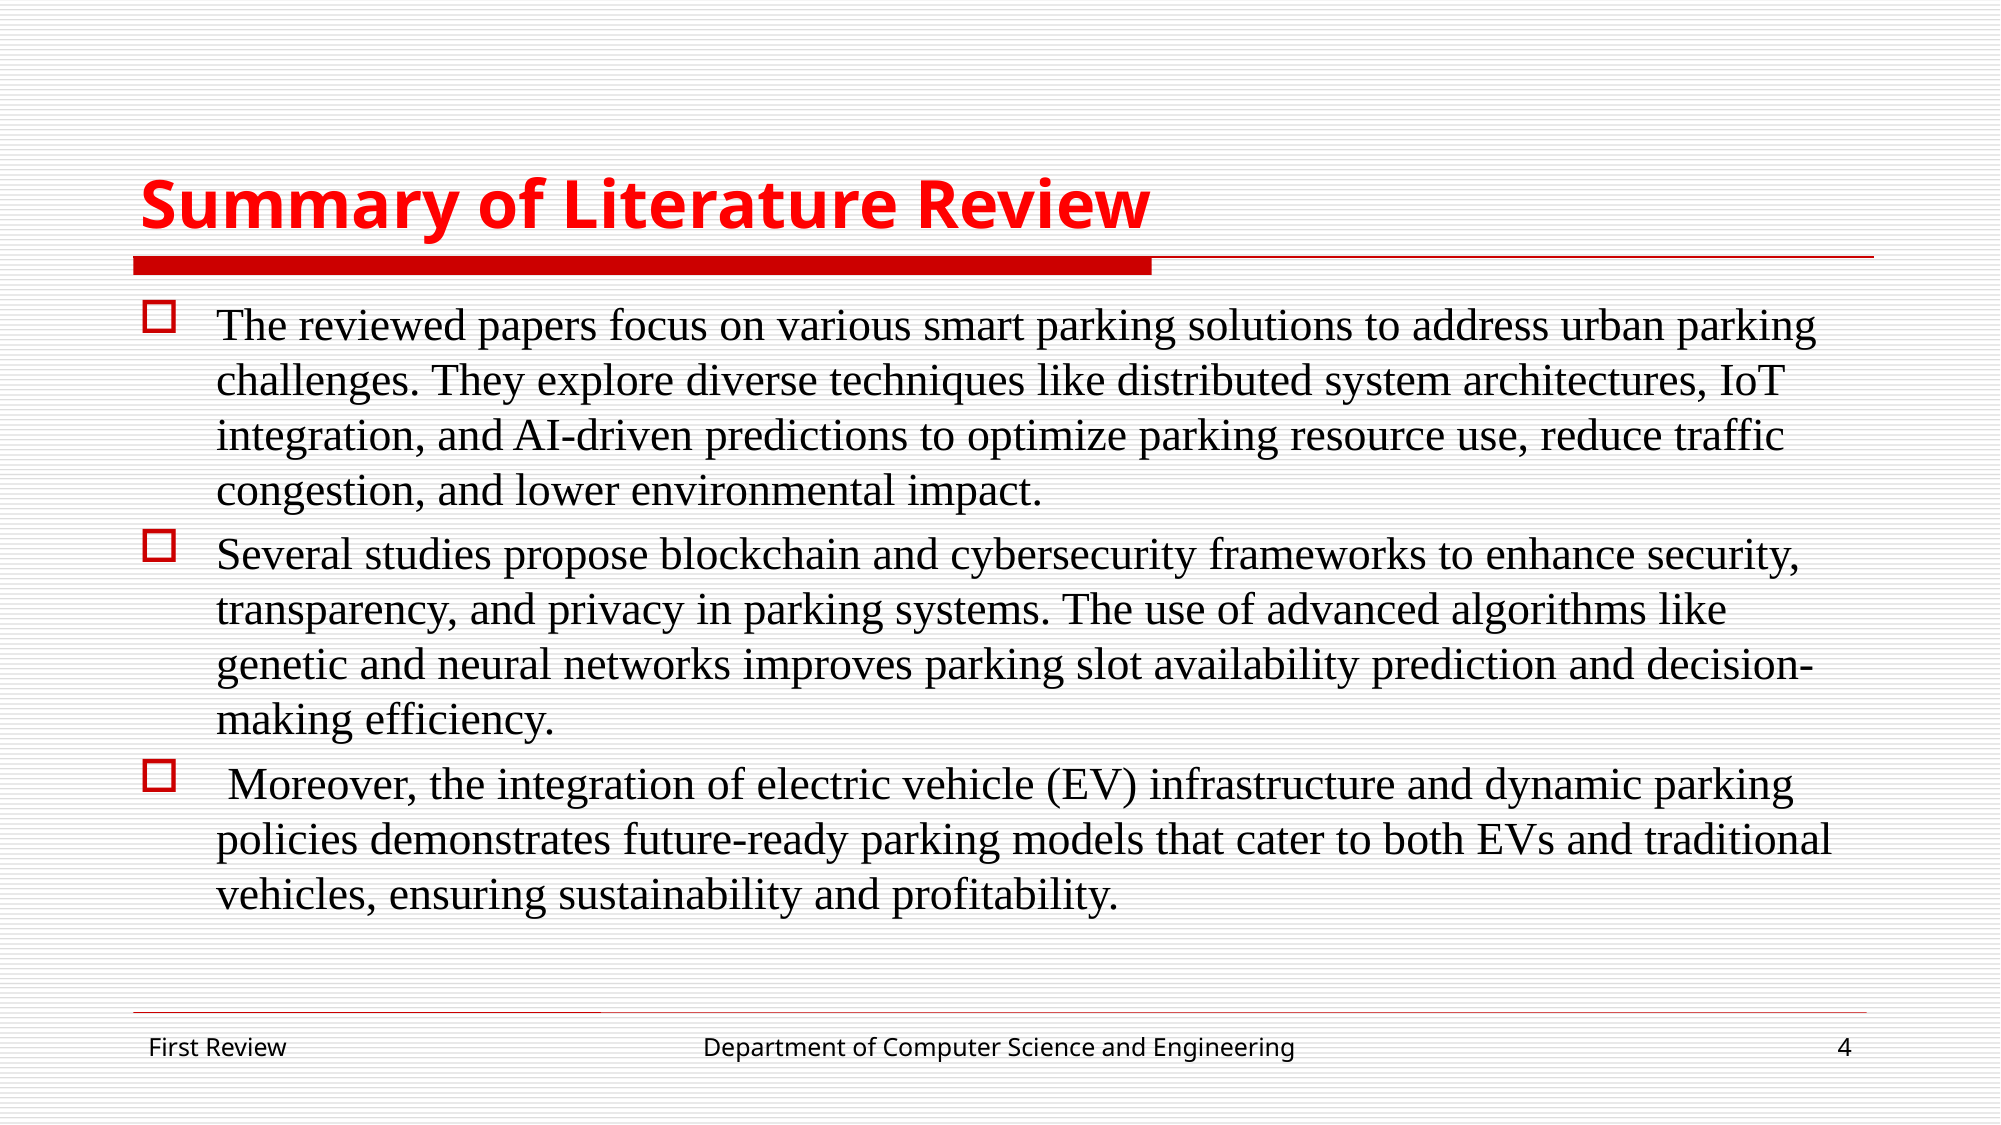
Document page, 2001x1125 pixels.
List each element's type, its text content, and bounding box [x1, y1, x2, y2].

title Summary of Literature Review [125, 50, 1876, 250]
list The reviewed papers focus on various smart parking solutions to address urban parking challenges. They explore diverse techniques like distributed system architectures, IoT integration, and AI-driven predictions to optimize parking resource use, reduce traffic congestion, and lower environmental impact. Several studies propose blockchain and cybersecurity frameworks to enhance security, transparency, and privacy in parking systems. The use of advanced algorithms like genetic and neural networks improves parking slot availability prediction and decision-making efficiency. Moreover, the integration of electric vehicle (EV) infrastructure and dynamic parking policies demonstrates future-ready parking models that cater to both EVs and traditional vehicles, ensuring sustainability and profitability. [123, 287, 1874, 988]
picture [0, 0, 2001, 1125]
slide_number First Review [133, 1024, 567, 1103]
footer Department of Computer Science and Engineering [683, 1024, 1317, 1103]
slide_number 4 [1433, 1024, 1867, 1103]
